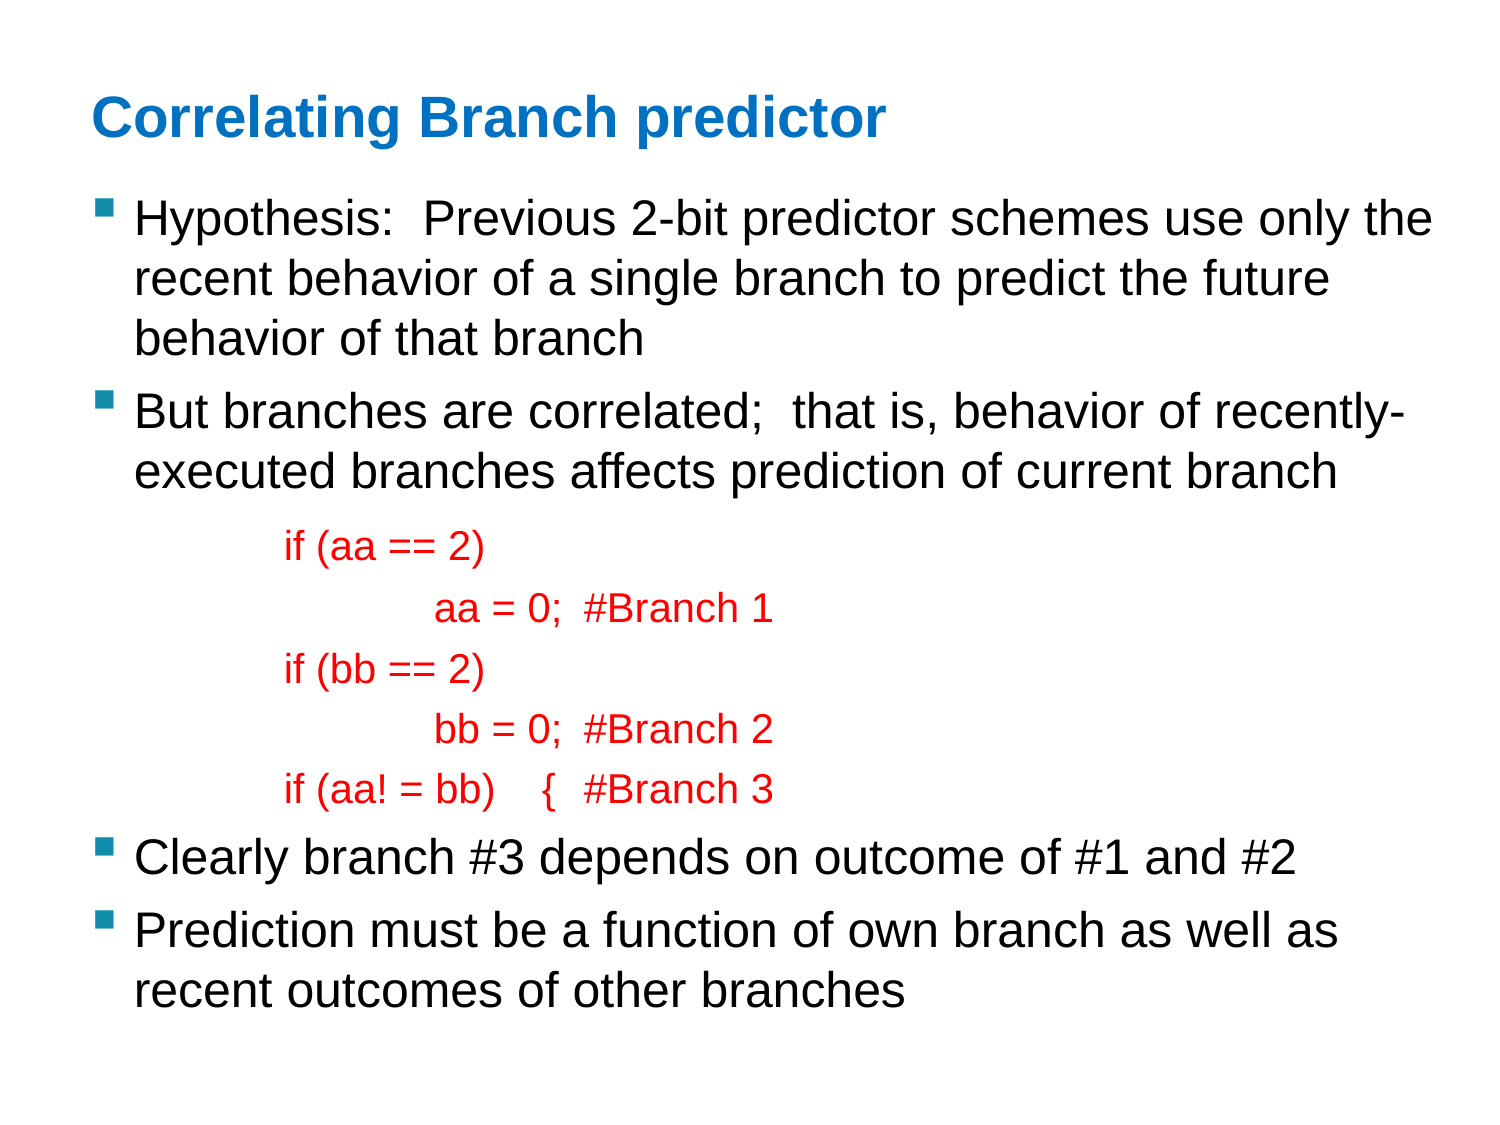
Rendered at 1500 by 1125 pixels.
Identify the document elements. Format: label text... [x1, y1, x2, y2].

title Correlating Branch predictor [76, 63, 1427, 177]
list Hypothesis: Previous 2-bit predictor schemes use only the recent behavior of a single branch to predict the future behavior of that branch But branches are correlated; that is, behavior of recently-executed branches affects prediction of current branch if (aa == 2) aa = 0; #Branch 1 if (bb == 2) bb = 0; #Branch 2 if (aa! = bb) { #Branch 3 Clearly branch #3 depends on outcome of #1 and #2 Prediction must be a function of own branch as well as recent outcomes of other branches [74, 177, 1457, 1057]
